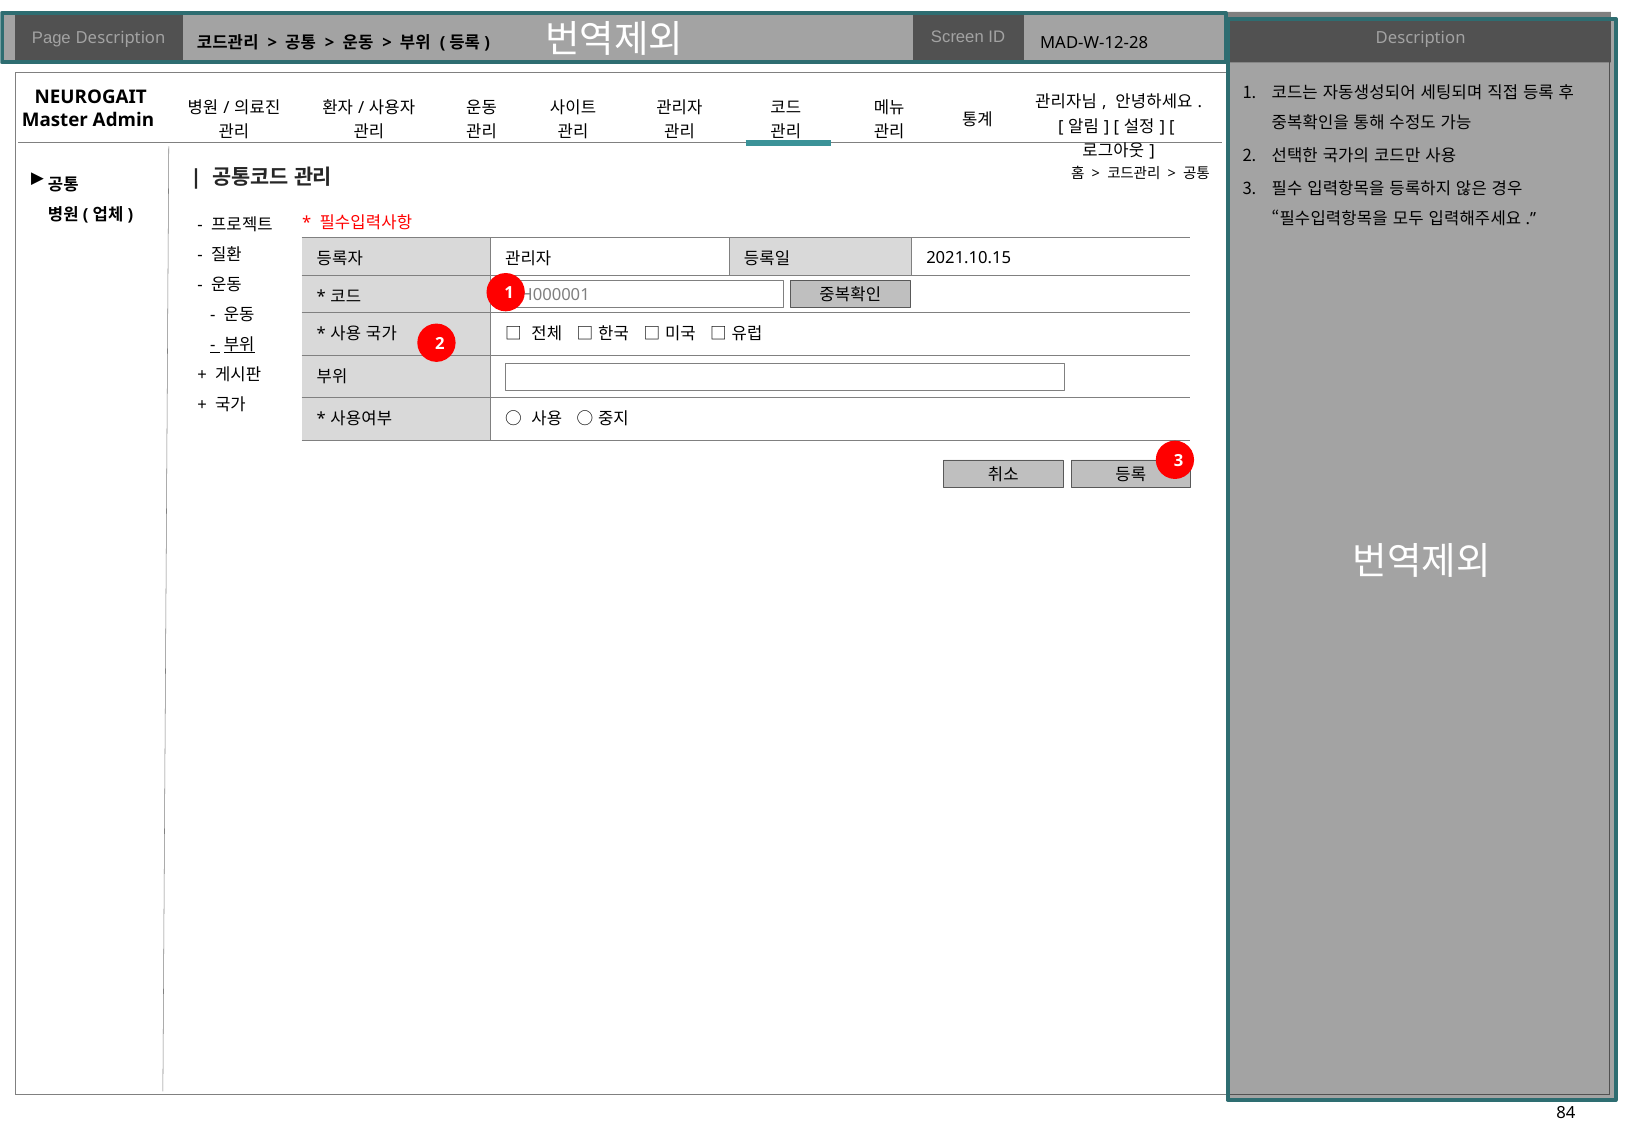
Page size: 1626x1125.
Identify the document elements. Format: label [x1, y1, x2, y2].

text_box [789, 278, 912, 309]
table_cell [302, 276, 490, 312]
table_cell [302, 398, 490, 440]
table_cell [491, 356, 1190, 397]
table_header [491, 238, 729, 275]
table_cell [302, 313, 490, 355]
text_box [484, 270, 785, 314]
text_box [942, 458, 1065, 489]
table_cell [516, 276, 1190, 312]
title [190, 19, 943, 65]
text_box [16, 159, 59, 195]
text_box [1055, 156, 1225, 189]
text_box [1069, 438, 1197, 489]
list [1227, 64, 1610, 1100]
table_cell [491, 398, 1190, 440]
text_box [415, 321, 458, 364]
list [1025, 19, 1220, 65]
table_header [730, 238, 911, 275]
text_box [503, 361, 1066, 392]
table_header [912, 238, 1190, 275]
text_box [175, 156, 428, 422]
table_header [302, 238, 490, 275]
table_cell [302, 356, 490, 397]
table_cell [491, 313, 1190, 355]
